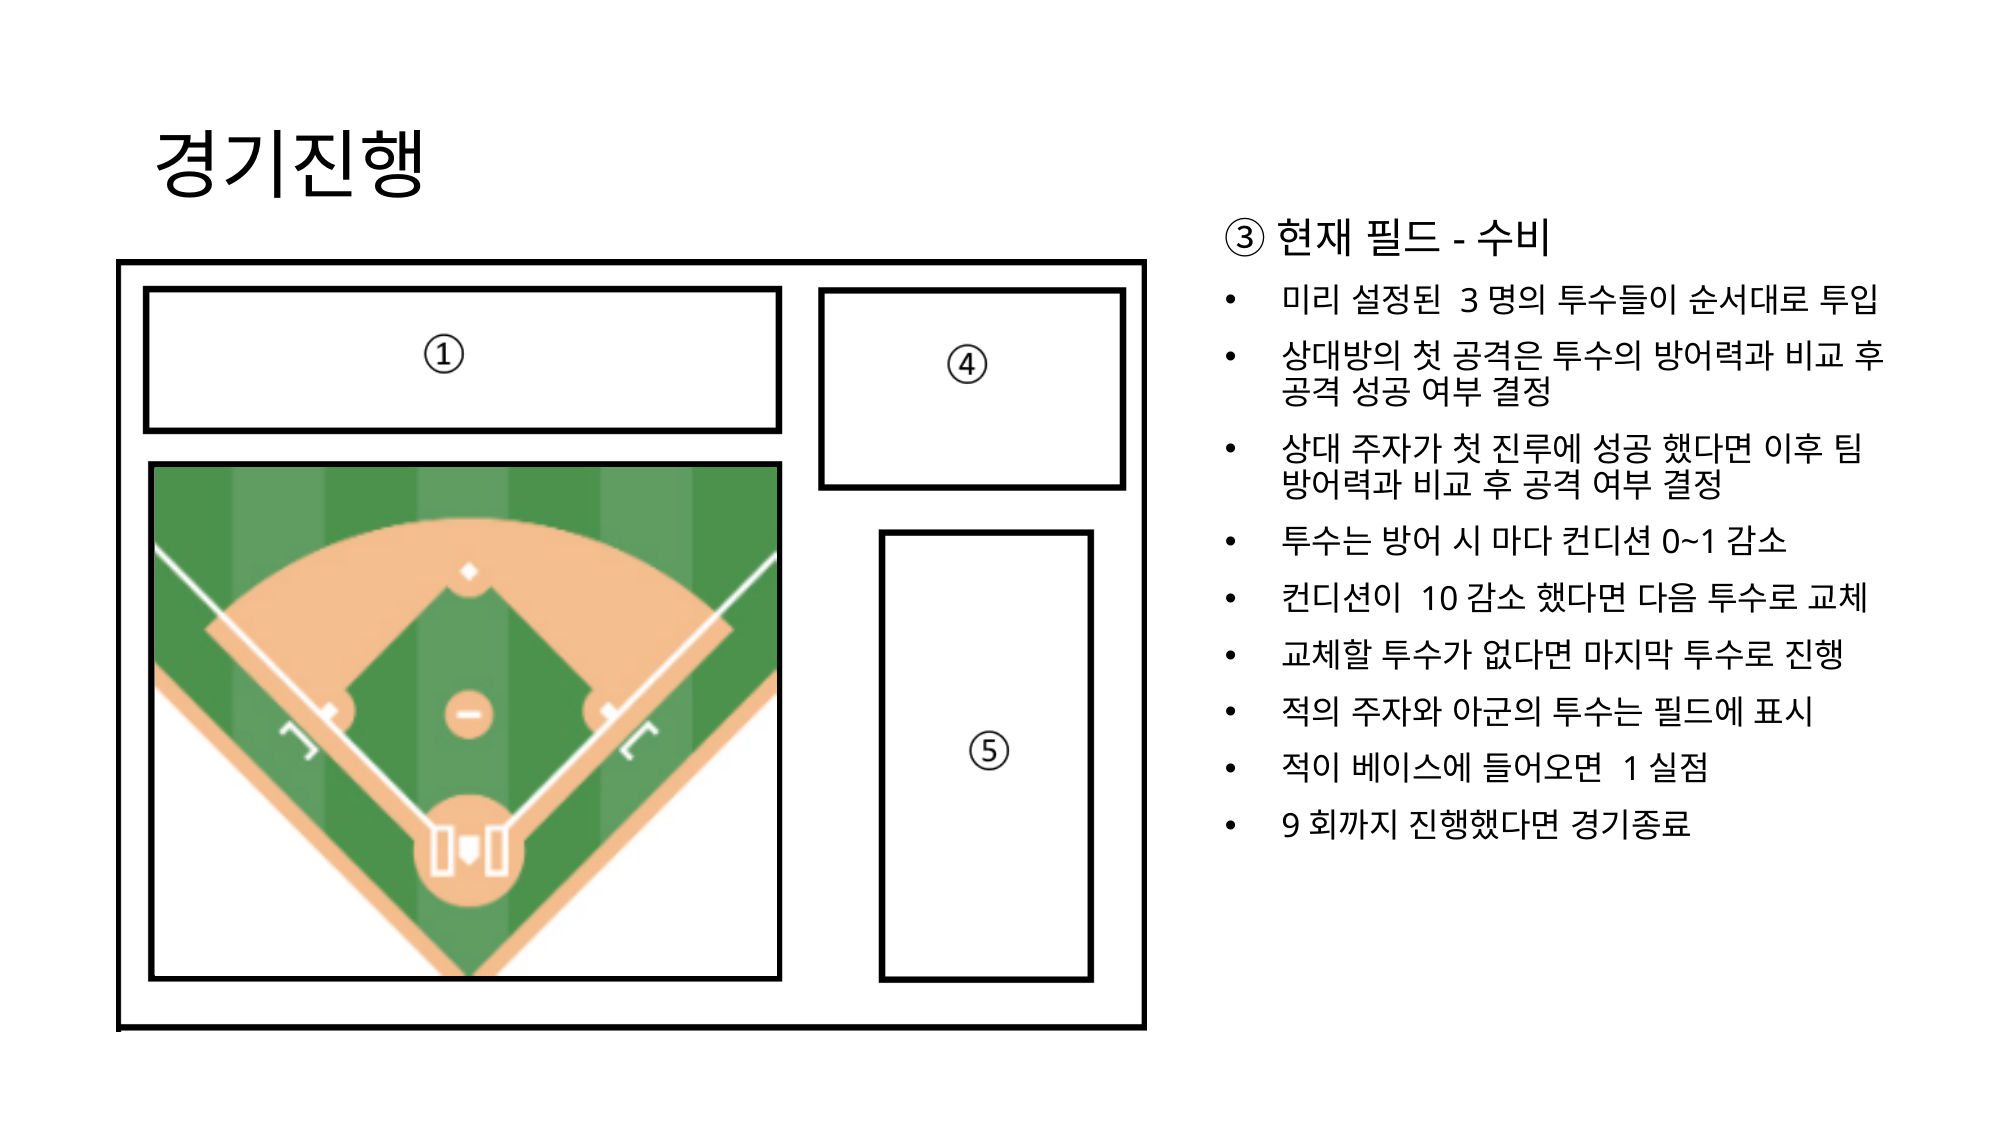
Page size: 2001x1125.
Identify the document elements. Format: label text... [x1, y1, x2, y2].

list ③현재 필드-수비 미리 설정된 3명의 투수들이 순서대로 투입 상대방의 첫 공격은 투수의 방어력과 비교 후 공격 성공 여부 결정 상대 주자가 첫 진루에 성공 했다면 이후 팀 방어력과 비교 후 공격 여부 결정 투수는 방어 시 마다 컨디션0~1감소 컨디션이 10감소 했다면 다음 투수로 교체 교체할 투수가 없다면 마지막 투수로 진행 적의 주자와 아군의 투수는 필드에 표시 적이 베이스에 들어오면 1실점 9회까지 진행했다면 경기종료 [1209, 210, 1950, 1081]
title 경기진행 [137, 59, 1863, 278]
picture [116, 259, 1147, 1032]
